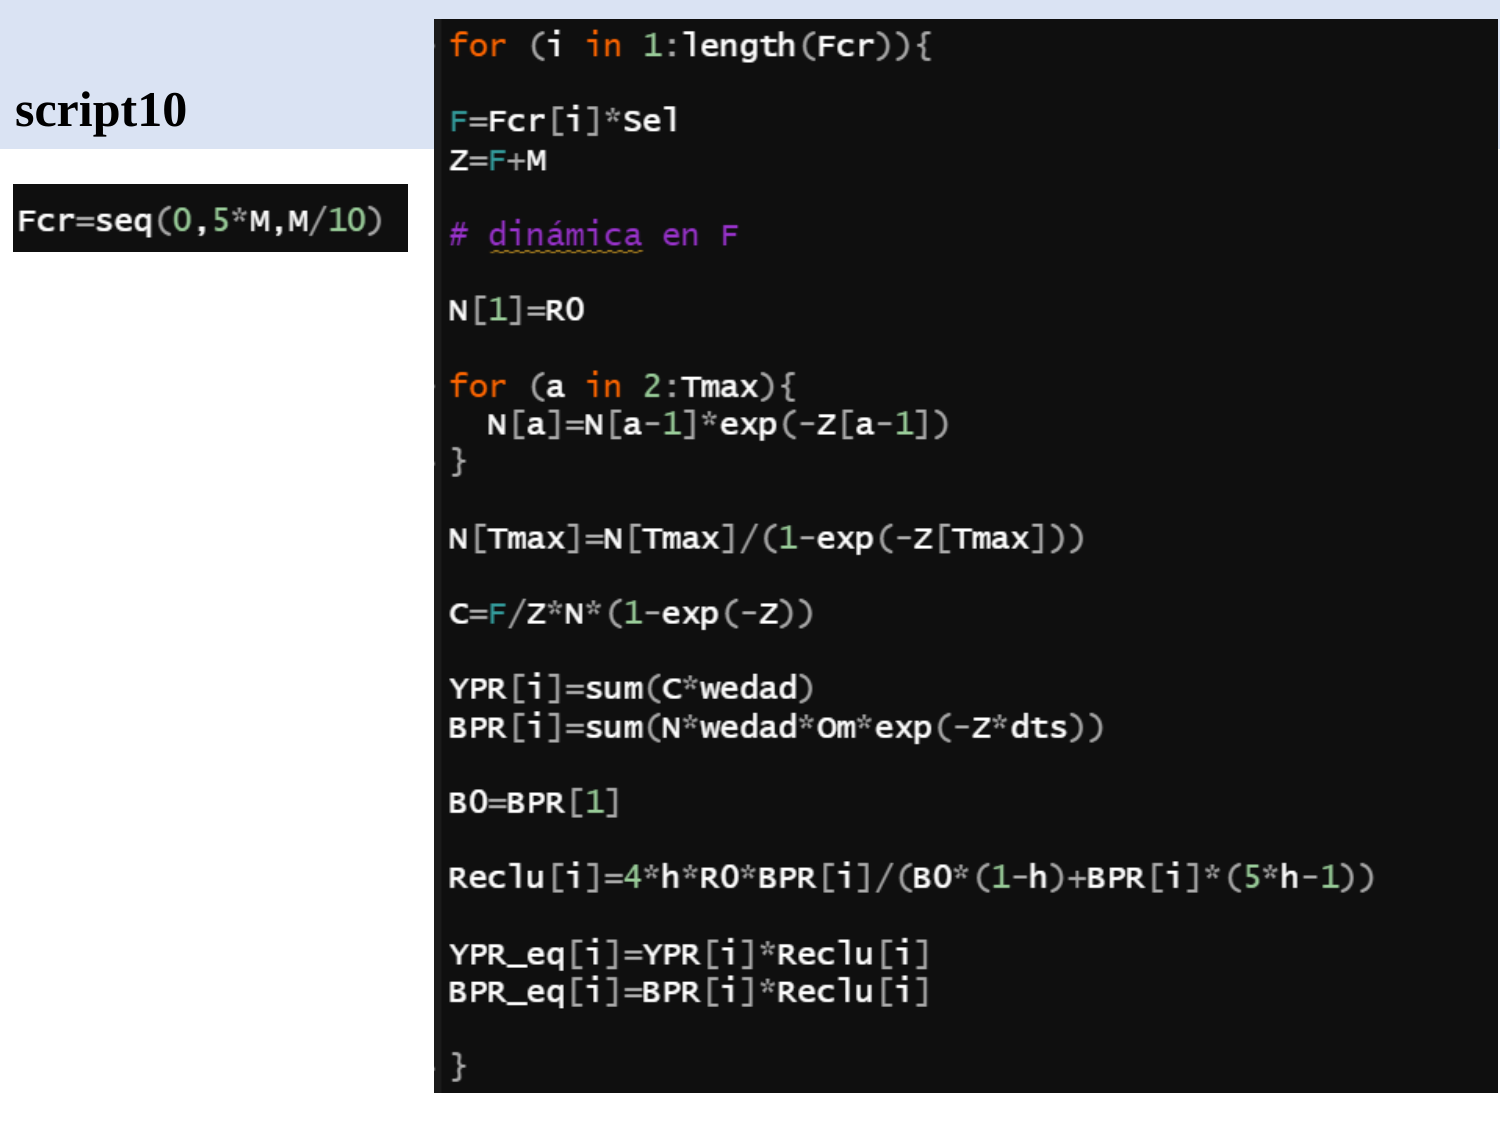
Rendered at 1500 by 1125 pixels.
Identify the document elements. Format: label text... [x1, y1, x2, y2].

text_box script10 [0, 0, 1500, 149]
picture [13, 184, 408, 252]
picture [434, 19, 1498, 1093]
